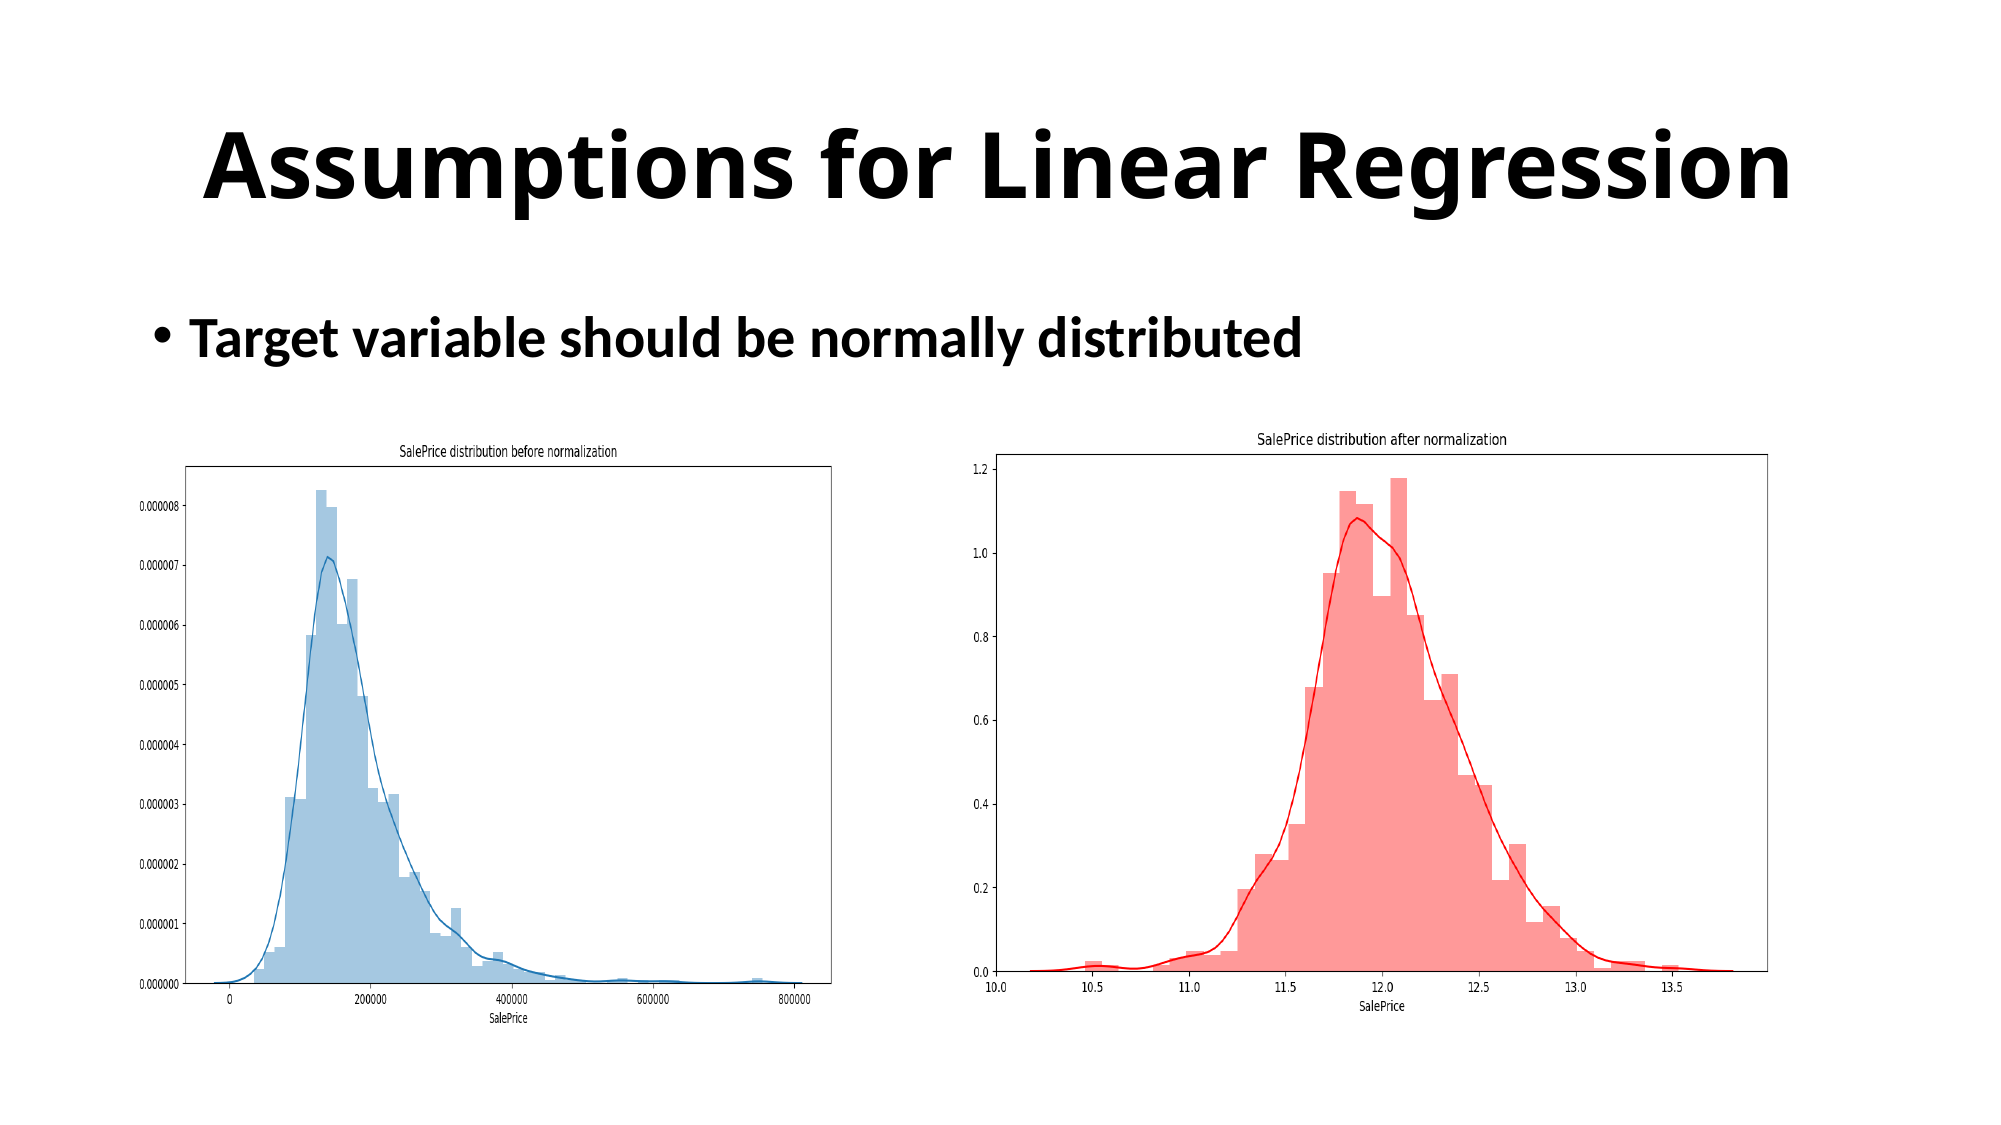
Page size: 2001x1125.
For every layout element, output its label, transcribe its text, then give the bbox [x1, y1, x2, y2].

list Target variable should be normally distributed [137, 299, 1863, 385]
picture [81, 373, 1867, 1056]
title Assumptions for Linear Regression [137, 59, 1863, 278]
